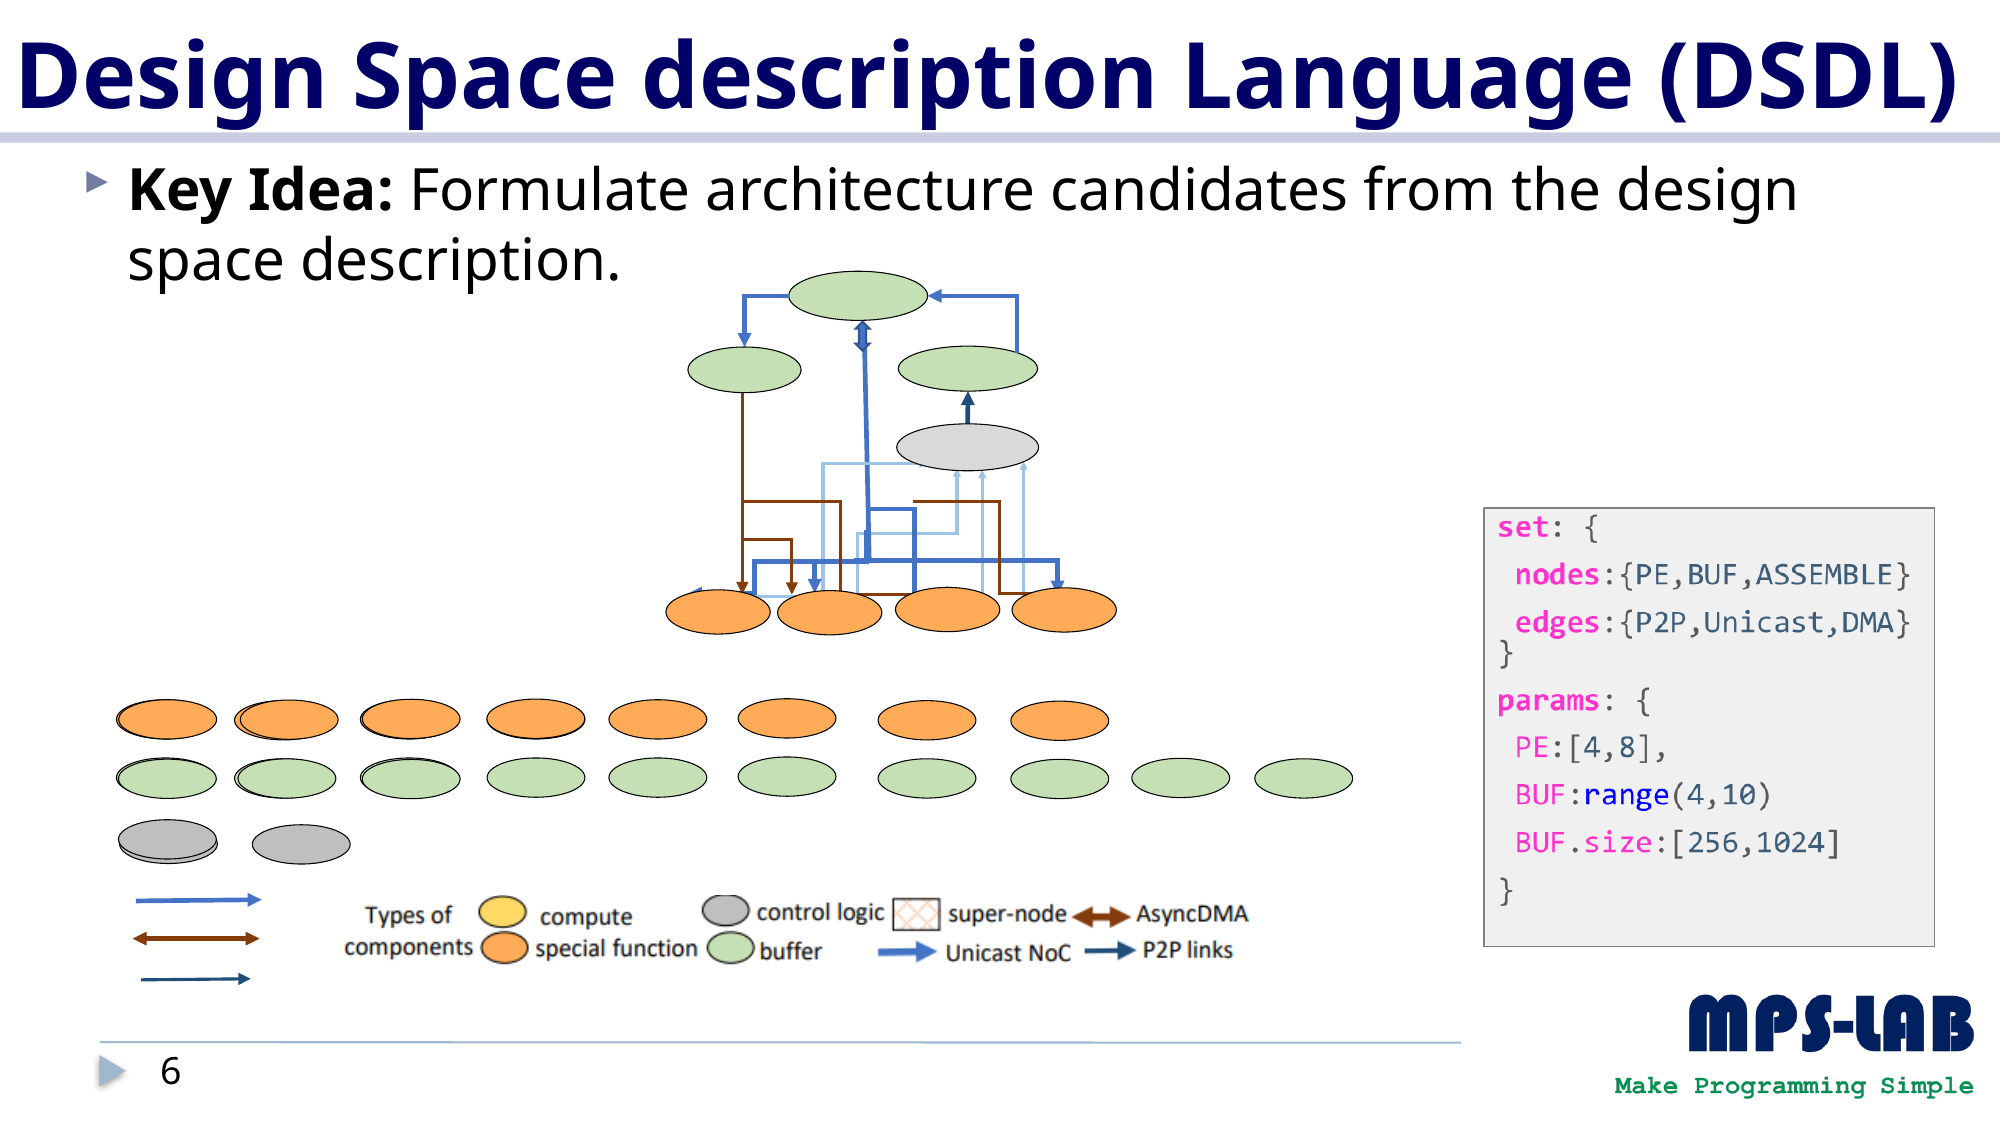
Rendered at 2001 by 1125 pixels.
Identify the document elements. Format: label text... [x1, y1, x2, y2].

title Design Space description Language (DSDL) [0, 0, 2000, 134]
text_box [116, 698, 1353, 981]
text_box Key Idea: Formulate architecture candidates from the design space description. [67, 145, 1910, 410]
picture [1599, 950, 2001, 1123]
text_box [665, 270, 1117, 635]
picture [1477, 496, 1935, 947]
slide_number 6 [145, 1039, 353, 1100]
